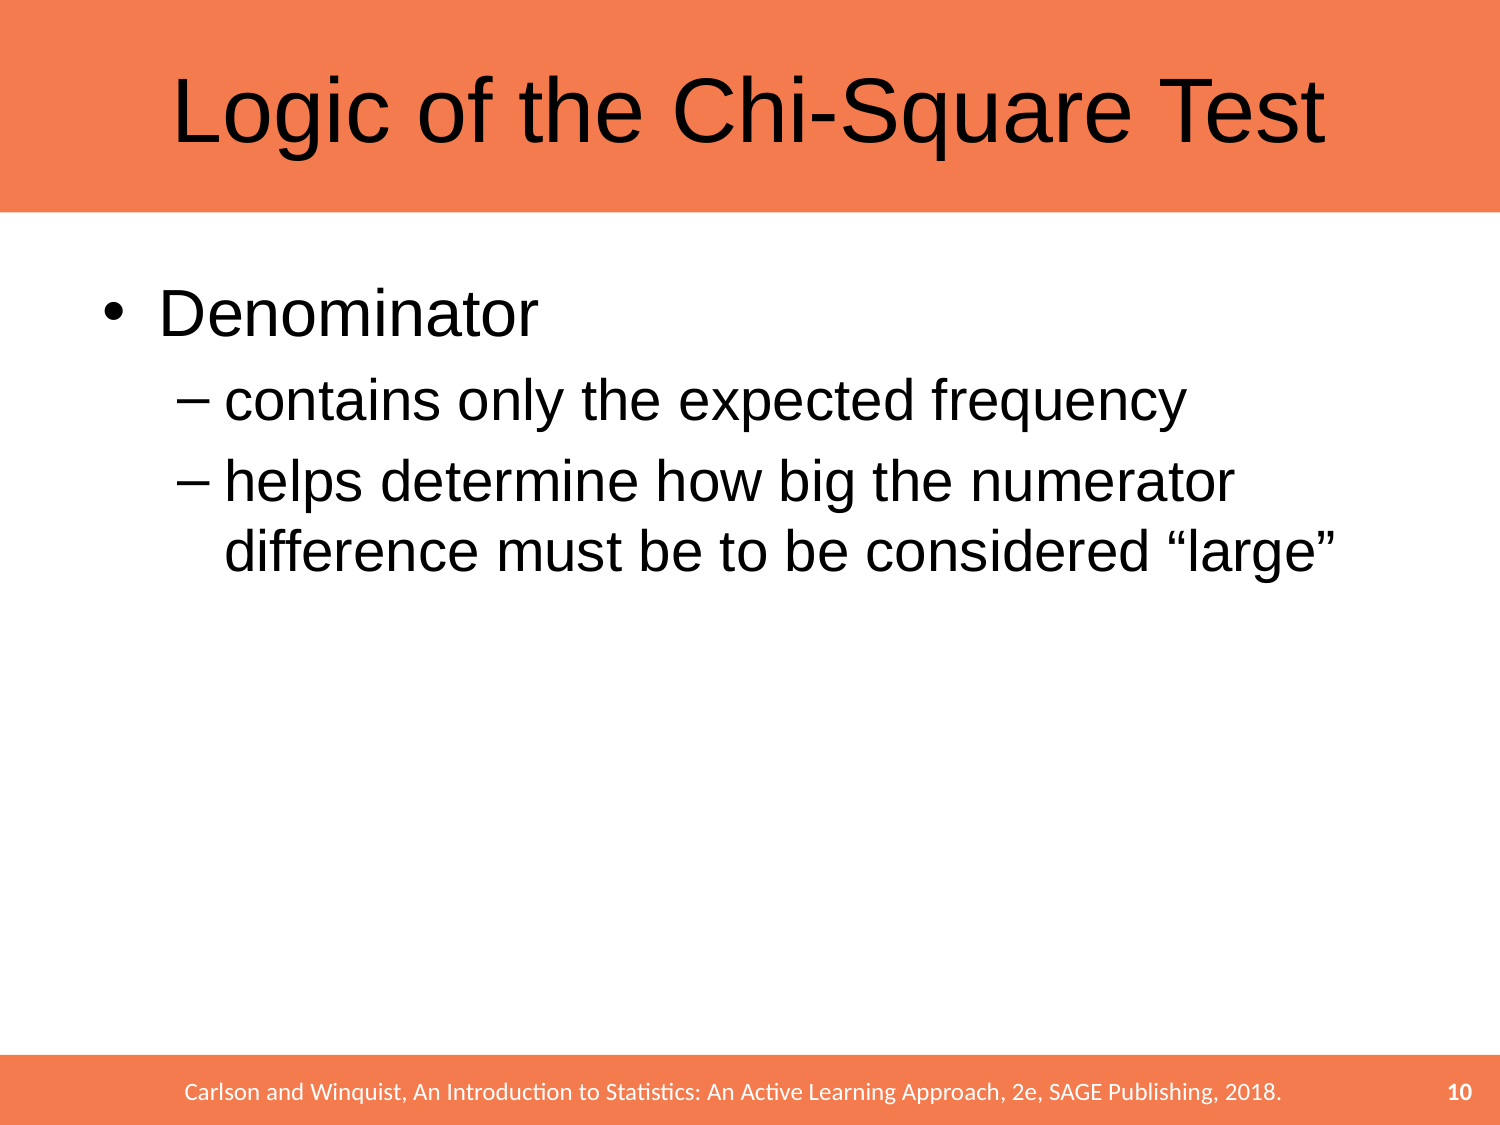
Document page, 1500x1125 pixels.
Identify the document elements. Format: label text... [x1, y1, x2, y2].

slide_number 10 [1387, 1060, 1488, 1120]
list Denominator contains only the expected frequency helps determine how big the numerator difference must be to be considered “large” [87, 262, 1425, 1005]
footer Carlson and Winquist, An Introduction to Statistics: An Active Learning Approach, 2e, SAGE Publishing, 2018. [150, 1060, 1325, 1121]
title Logic of the Chi-Square Test [12, 18, 1488, 194]
